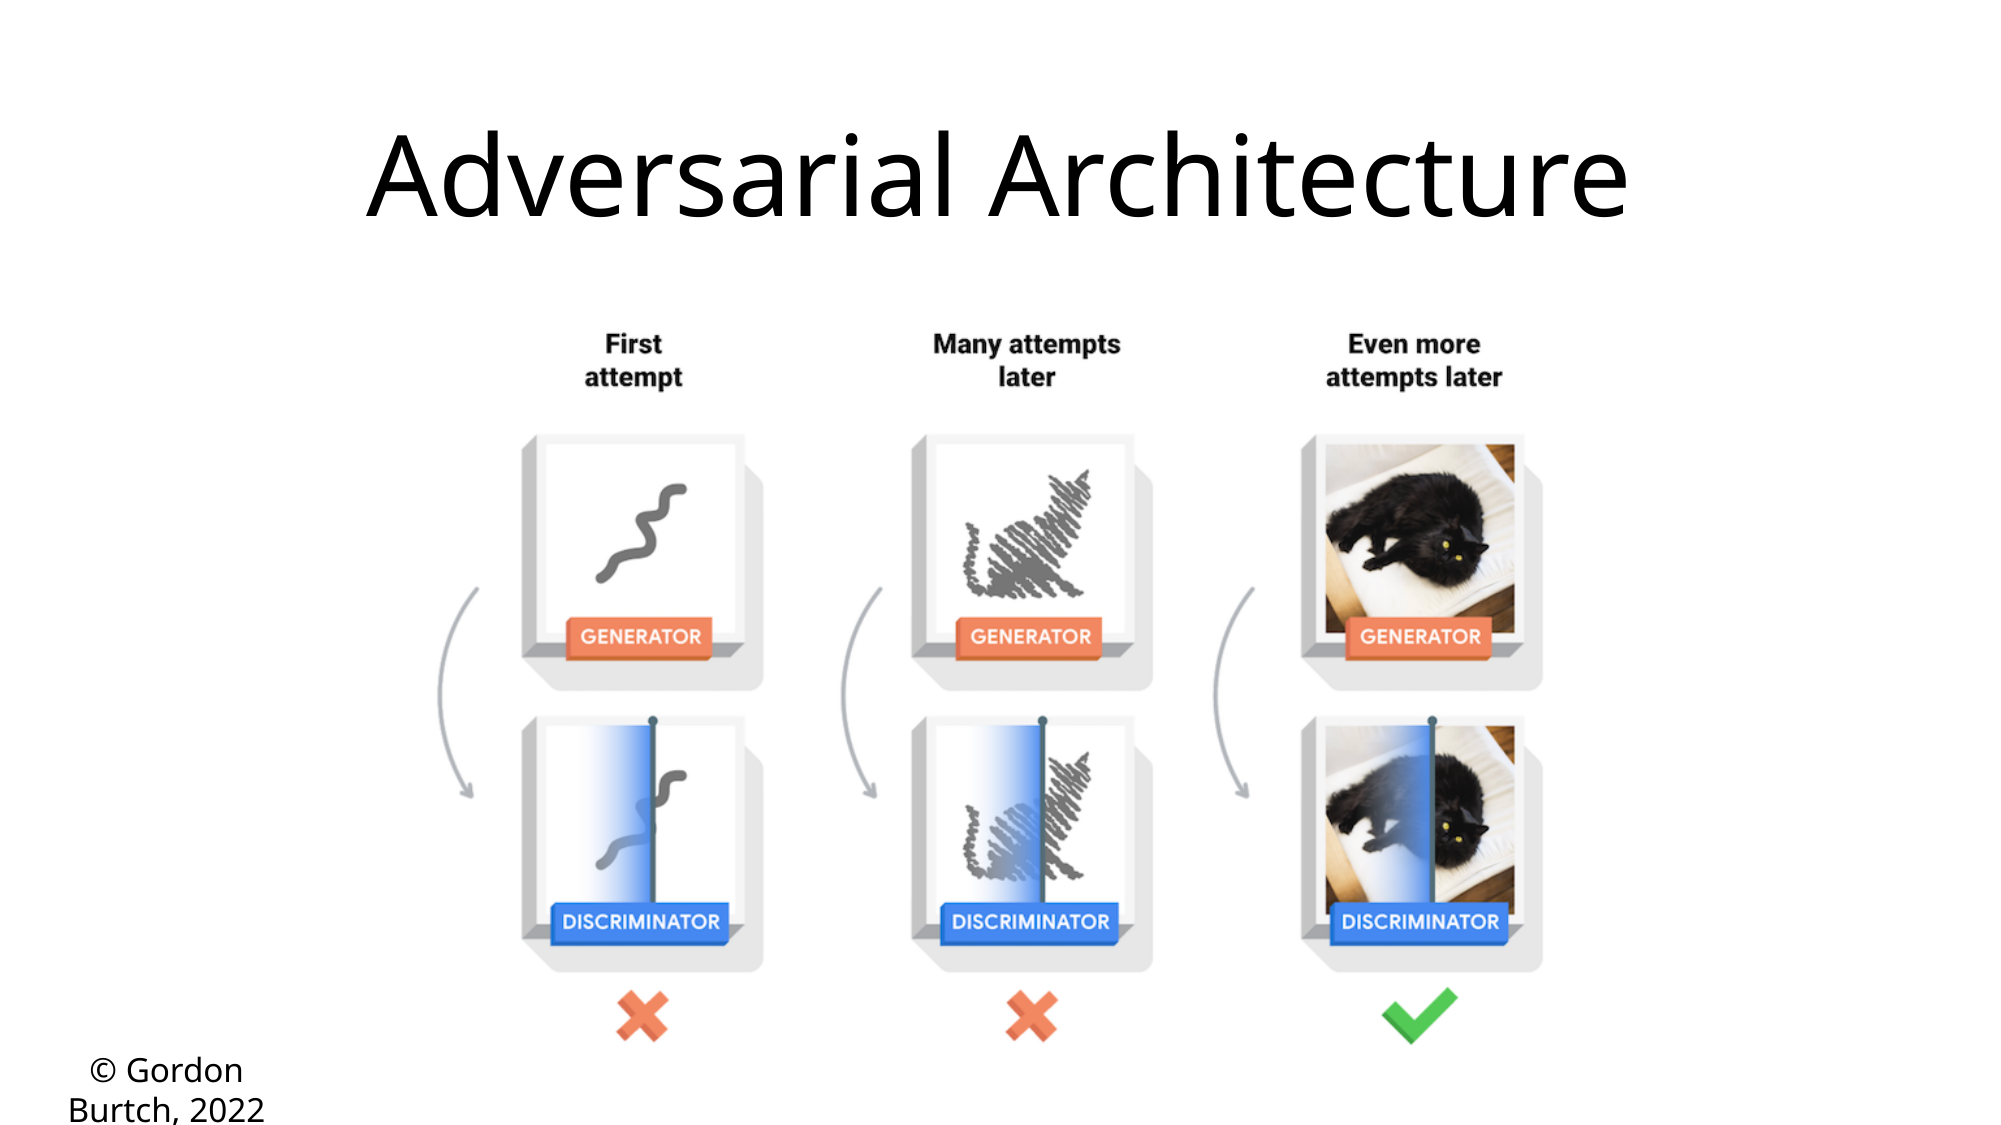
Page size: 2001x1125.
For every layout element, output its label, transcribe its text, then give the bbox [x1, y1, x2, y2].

picture [362, 277, 1637, 1101]
text_box Adversarial Architecture [99, 96, 1900, 247]
